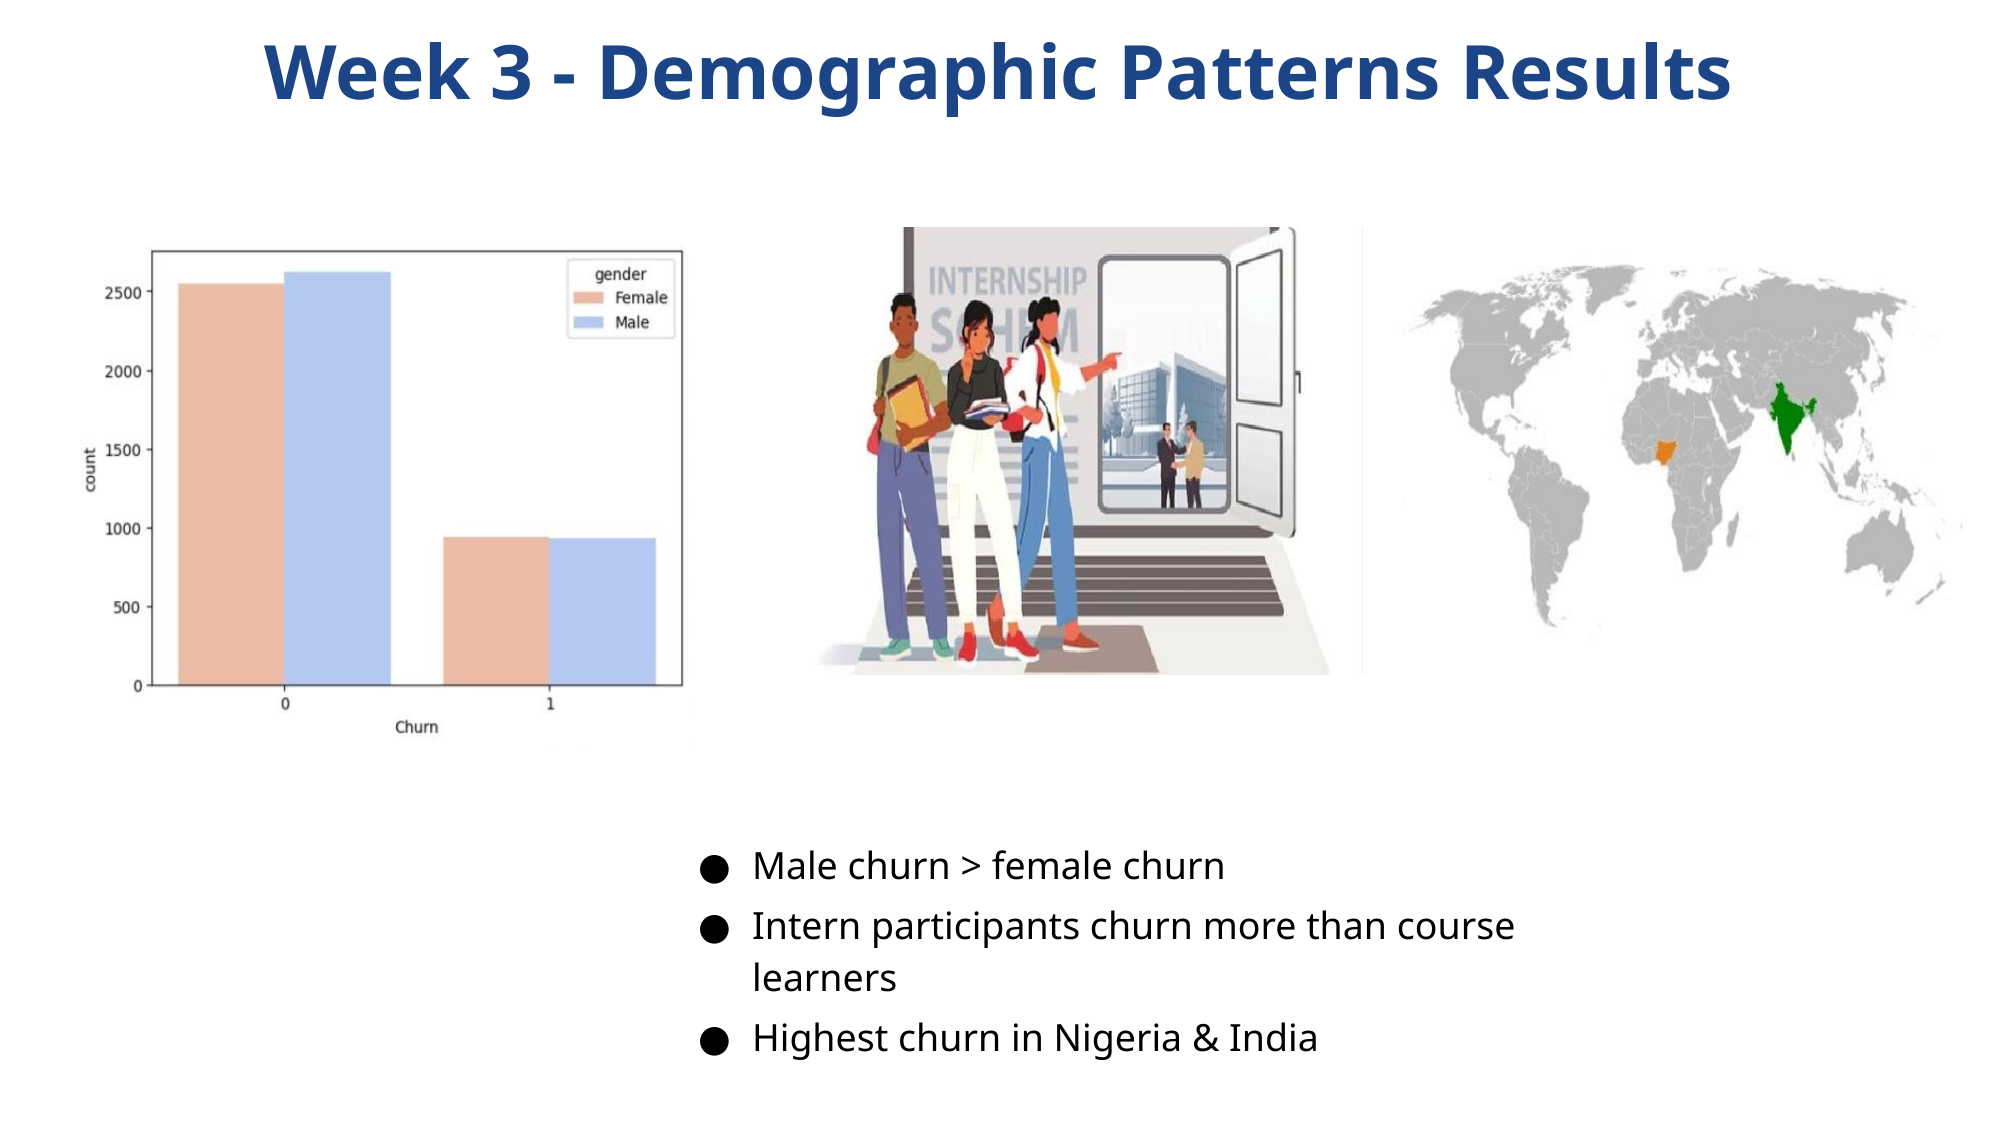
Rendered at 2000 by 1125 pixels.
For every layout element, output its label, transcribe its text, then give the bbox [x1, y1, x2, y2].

list Male churn > female churn Intern participants churn more than course learners Highest churn in Nigeria & India [680, 774, 1597, 1100]
picture [24, 209, 751, 776]
picture [762, 209, 1376, 675]
picture [1387, 209, 1963, 675]
title Week 3 - Demographic Patterns Results [131, 0, 1869, 140]
